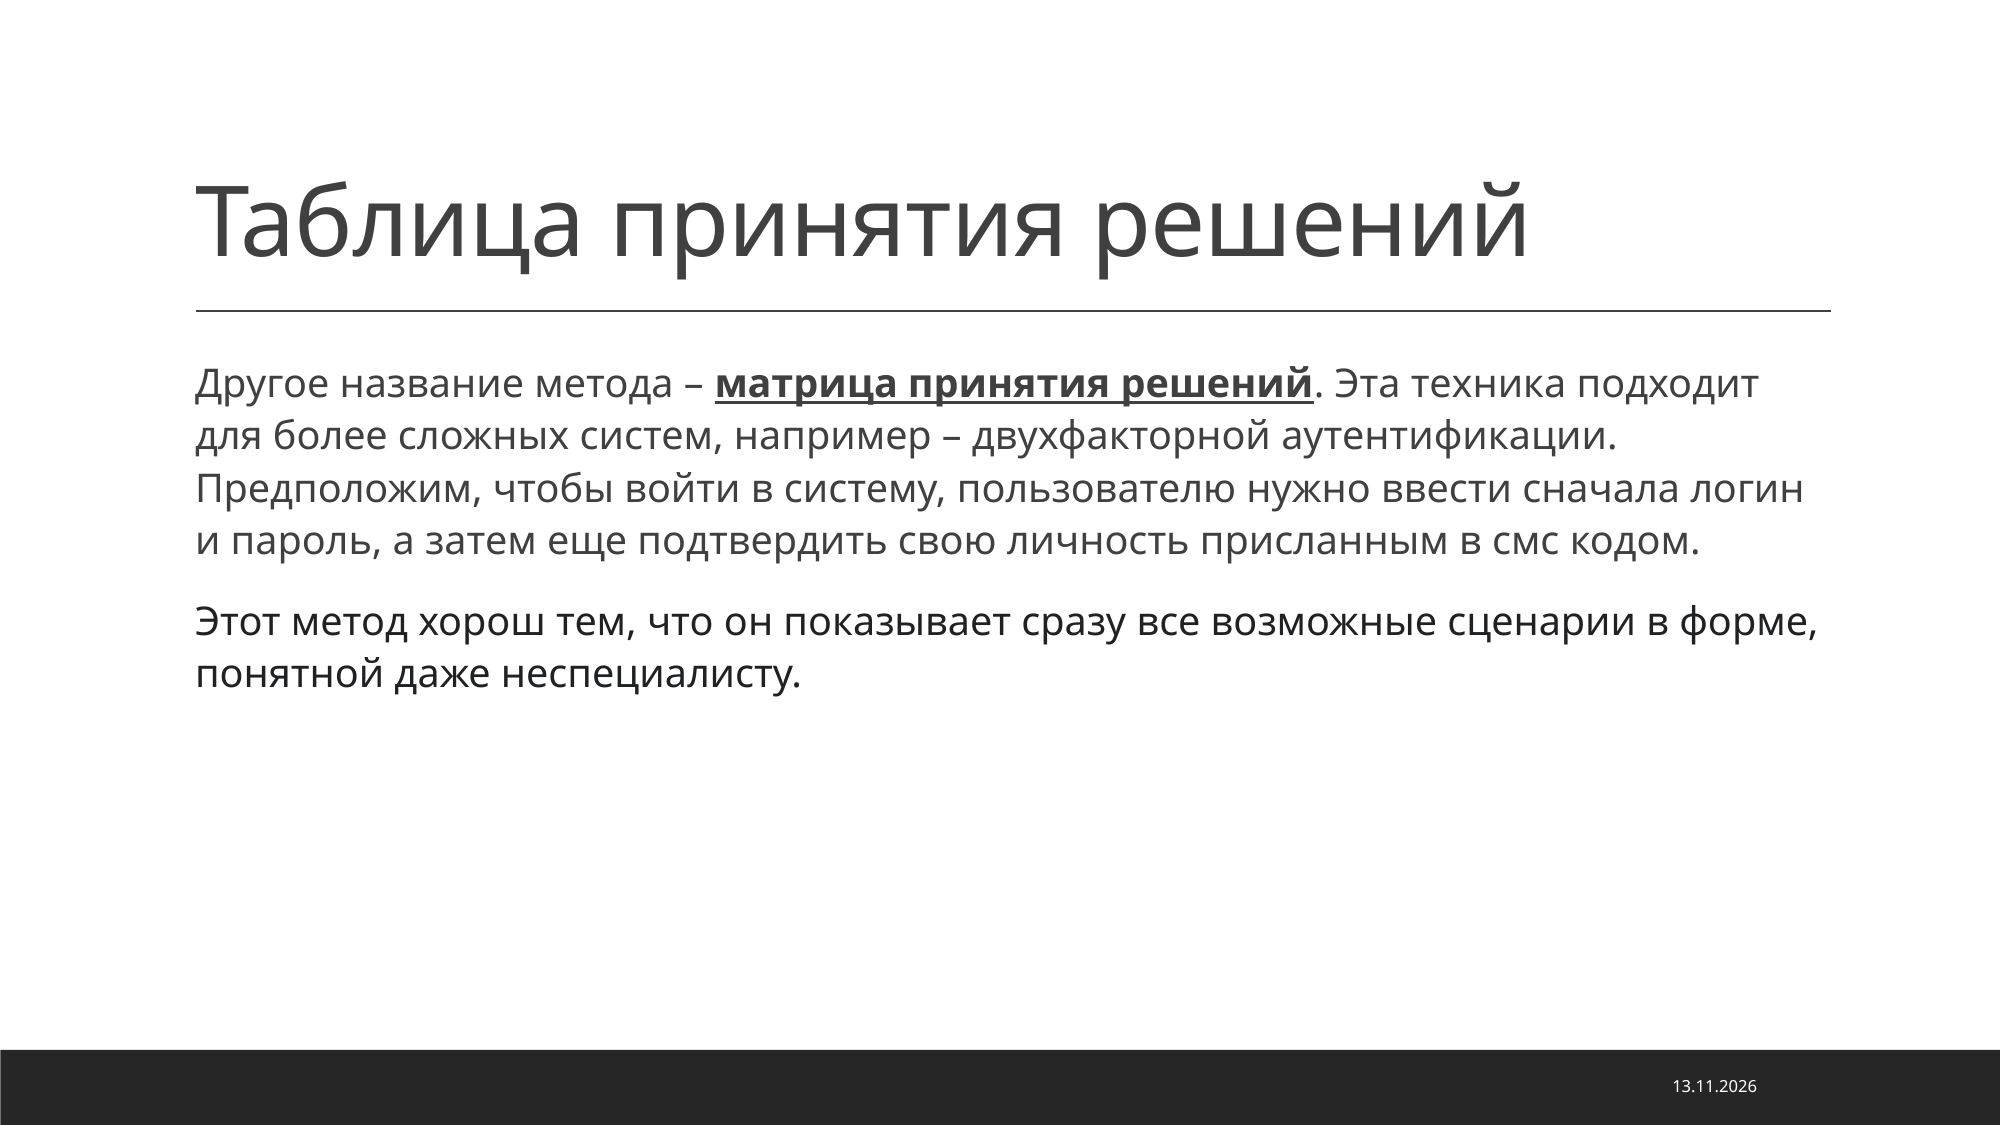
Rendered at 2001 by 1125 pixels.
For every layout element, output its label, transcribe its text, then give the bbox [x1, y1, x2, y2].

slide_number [1348, 1057, 1773, 1118]
title Таблица принятия решений [180, 47, 1830, 285]
list Другое название метода – матрица принятия решений. Эта техника подходит для более сложных систем, например – двухфакторной аутентификации. Предположим, чтобы войти в систему, пользователю нужно ввести сначала логин и пароль, а затем еще подтвердить свою личность присланным в смс кодом. Этот метод хорош тем, что он показывает сразу все возможные сценарии в форме, понятной даже неспециалисту. [180, 345, 1830, 963]
